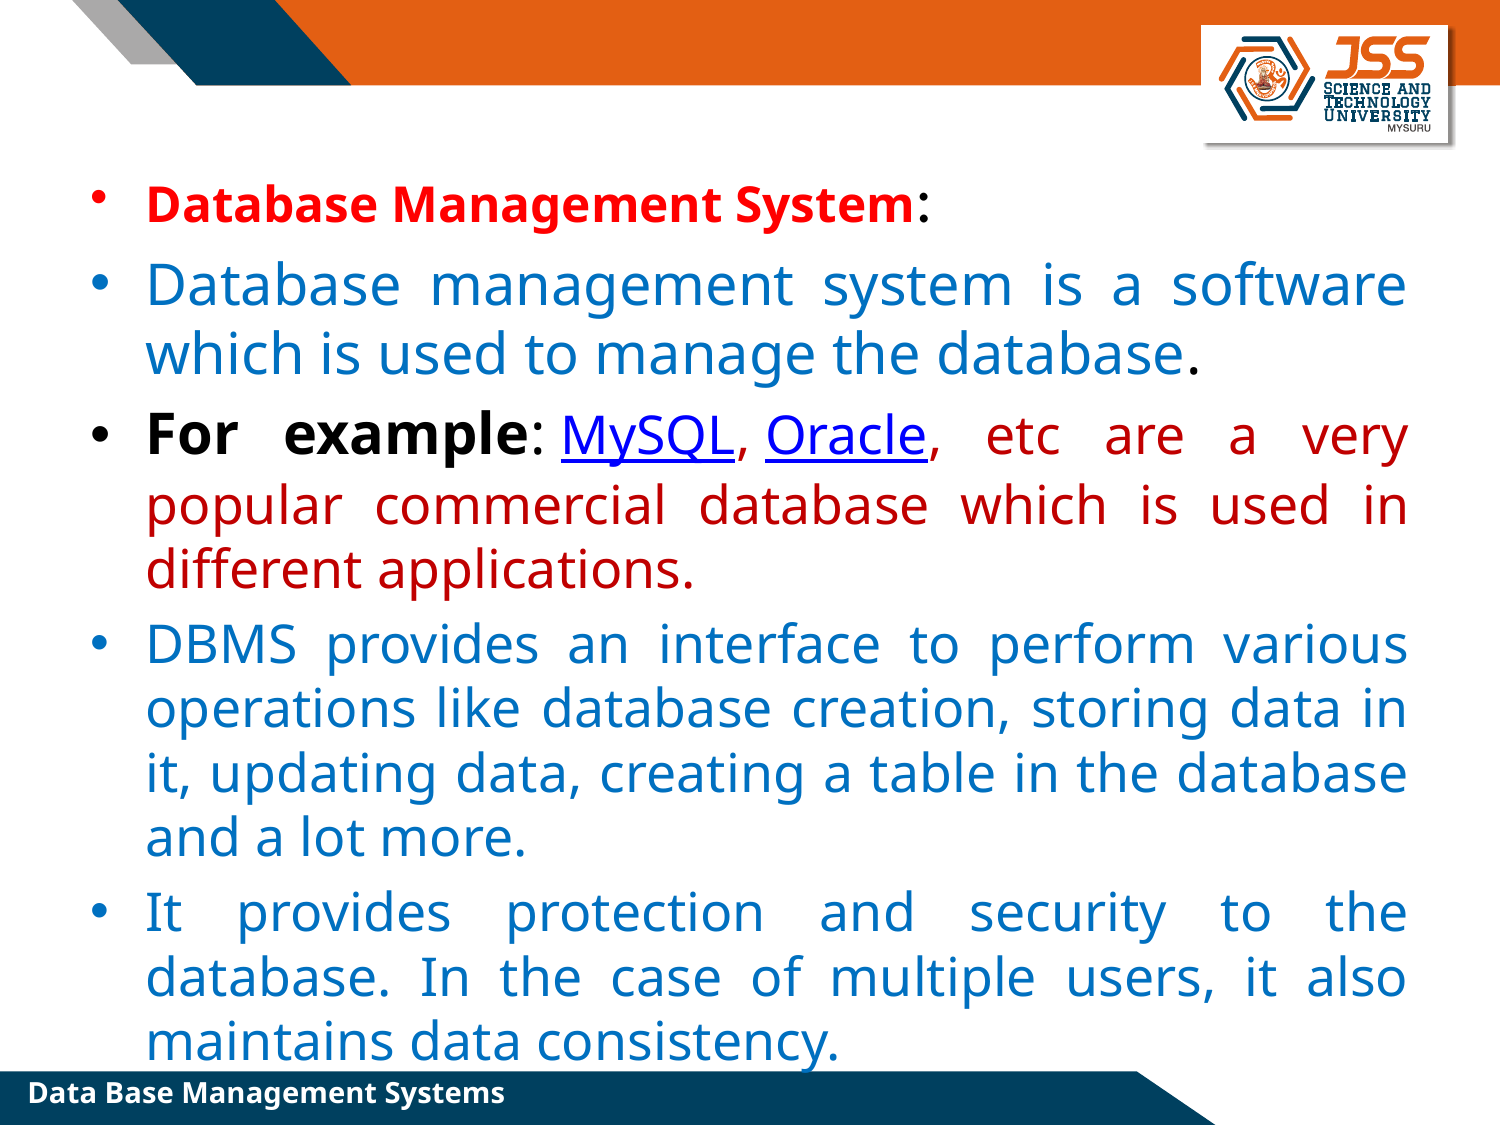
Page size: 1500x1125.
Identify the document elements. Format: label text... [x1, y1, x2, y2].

footer Data Base Management Systems [0, 1042, 988, 1125]
list Database Management System: Database management system is a software which is used to manage the database. For example: MySQL, Oracle, etc are a very popular commercial database which is used in different applications. DBMS provides an interface to perform various operations like database creation, storing data in it, updating data, creating a table in the database and a lot more. It provides protection and security to the database. In the case of multiple users, it also maintains data consistency. [75, 149, 1425, 1083]
